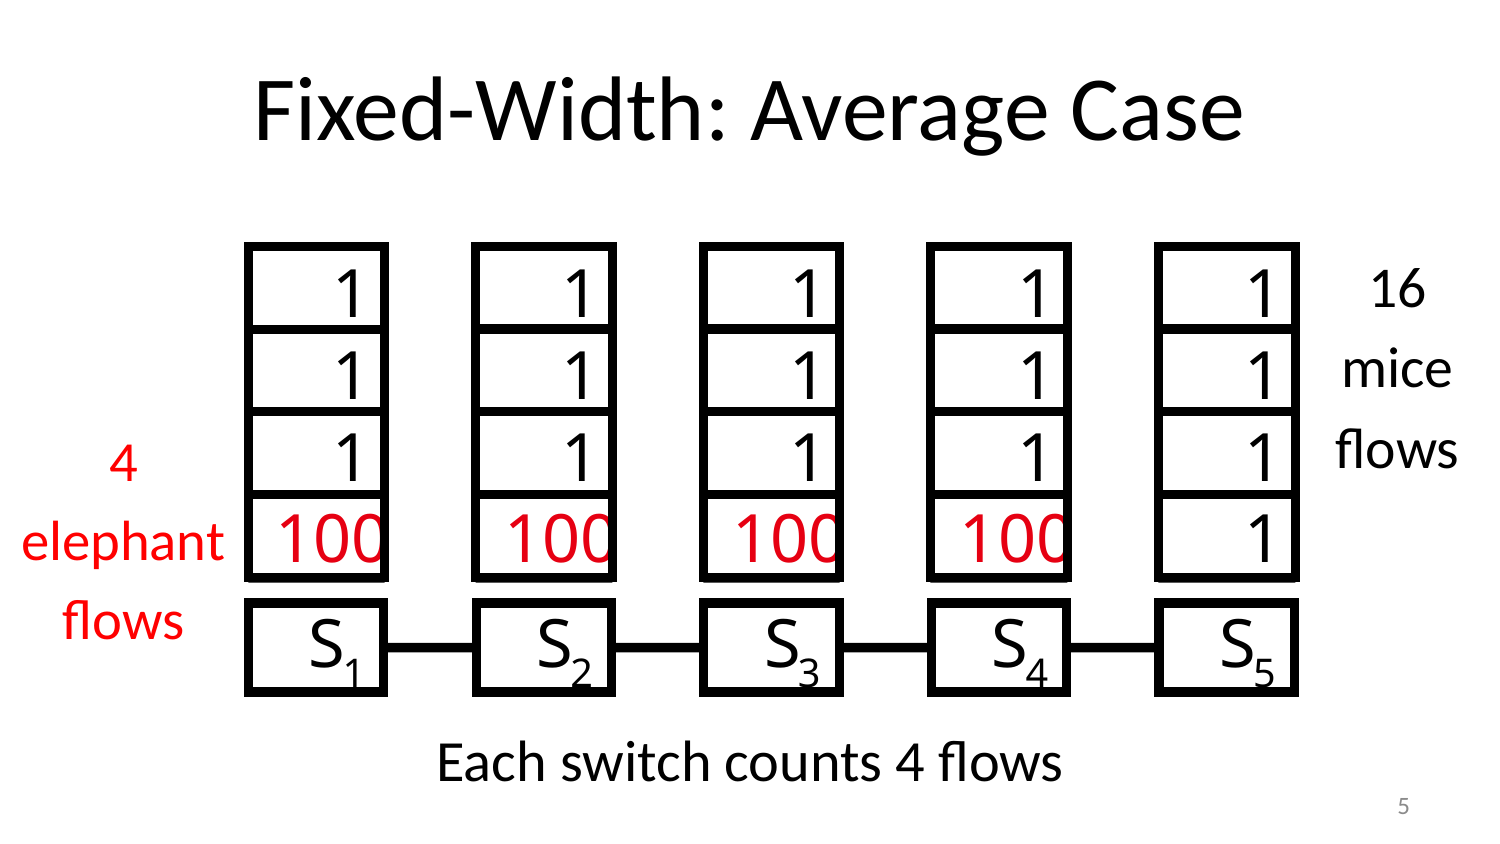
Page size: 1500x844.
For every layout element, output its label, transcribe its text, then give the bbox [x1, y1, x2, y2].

text_box 4 elephant flows [0, 417, 237, 660]
text_box 16 mice flows [1301, 242, 1500, 489]
title Fixed-Width: Average Case [75, 33, 1425, 175]
text_box Each switch counts 4 flows [190, 715, 1310, 807]
slide_number 5 [1074, 782, 1425, 827]
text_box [242, 242, 1301, 703]
